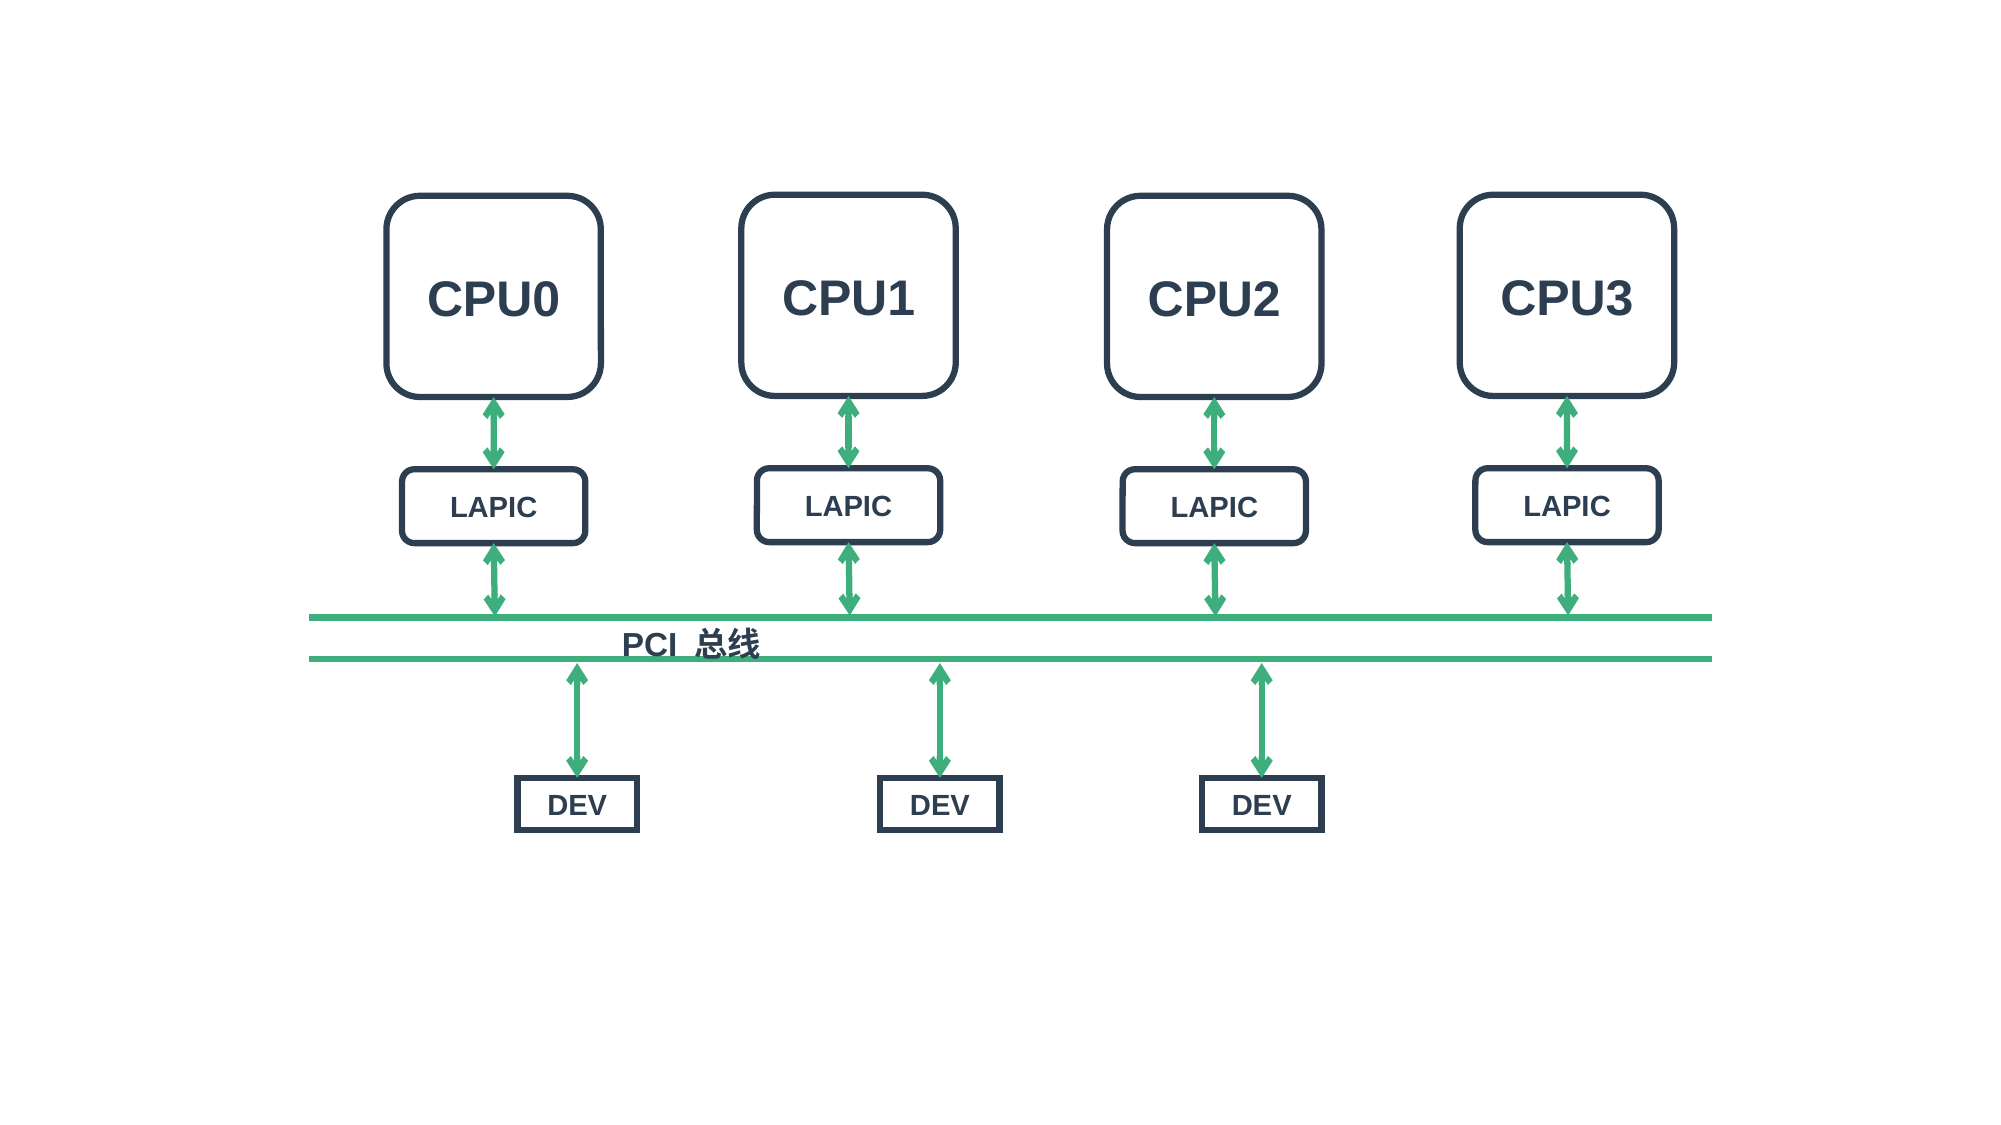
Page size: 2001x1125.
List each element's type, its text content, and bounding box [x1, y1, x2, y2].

text_box PCI 总线 [607, 659, 776, 670]
text_box DEV [879, 777, 1001, 831]
text_box CPU0 [385, 194, 602, 399]
text_box CPU3 [1458, 193, 1676, 397]
text_box CPU1 [740, 193, 957, 397]
text_box CPU2 [1106, 194, 1323, 399]
text_box LAPIC [1474, 467, 1660, 544]
text_box LAPIC [755, 467, 942, 544]
text_box LAPIC [400, 468, 587, 545]
text_box LAPIC [1121, 468, 1307, 545]
text_box PCI 总线 [607, 618, 776, 658]
text_box DEV [1201, 777, 1323, 831]
text_box DEV [516, 777, 638, 831]
